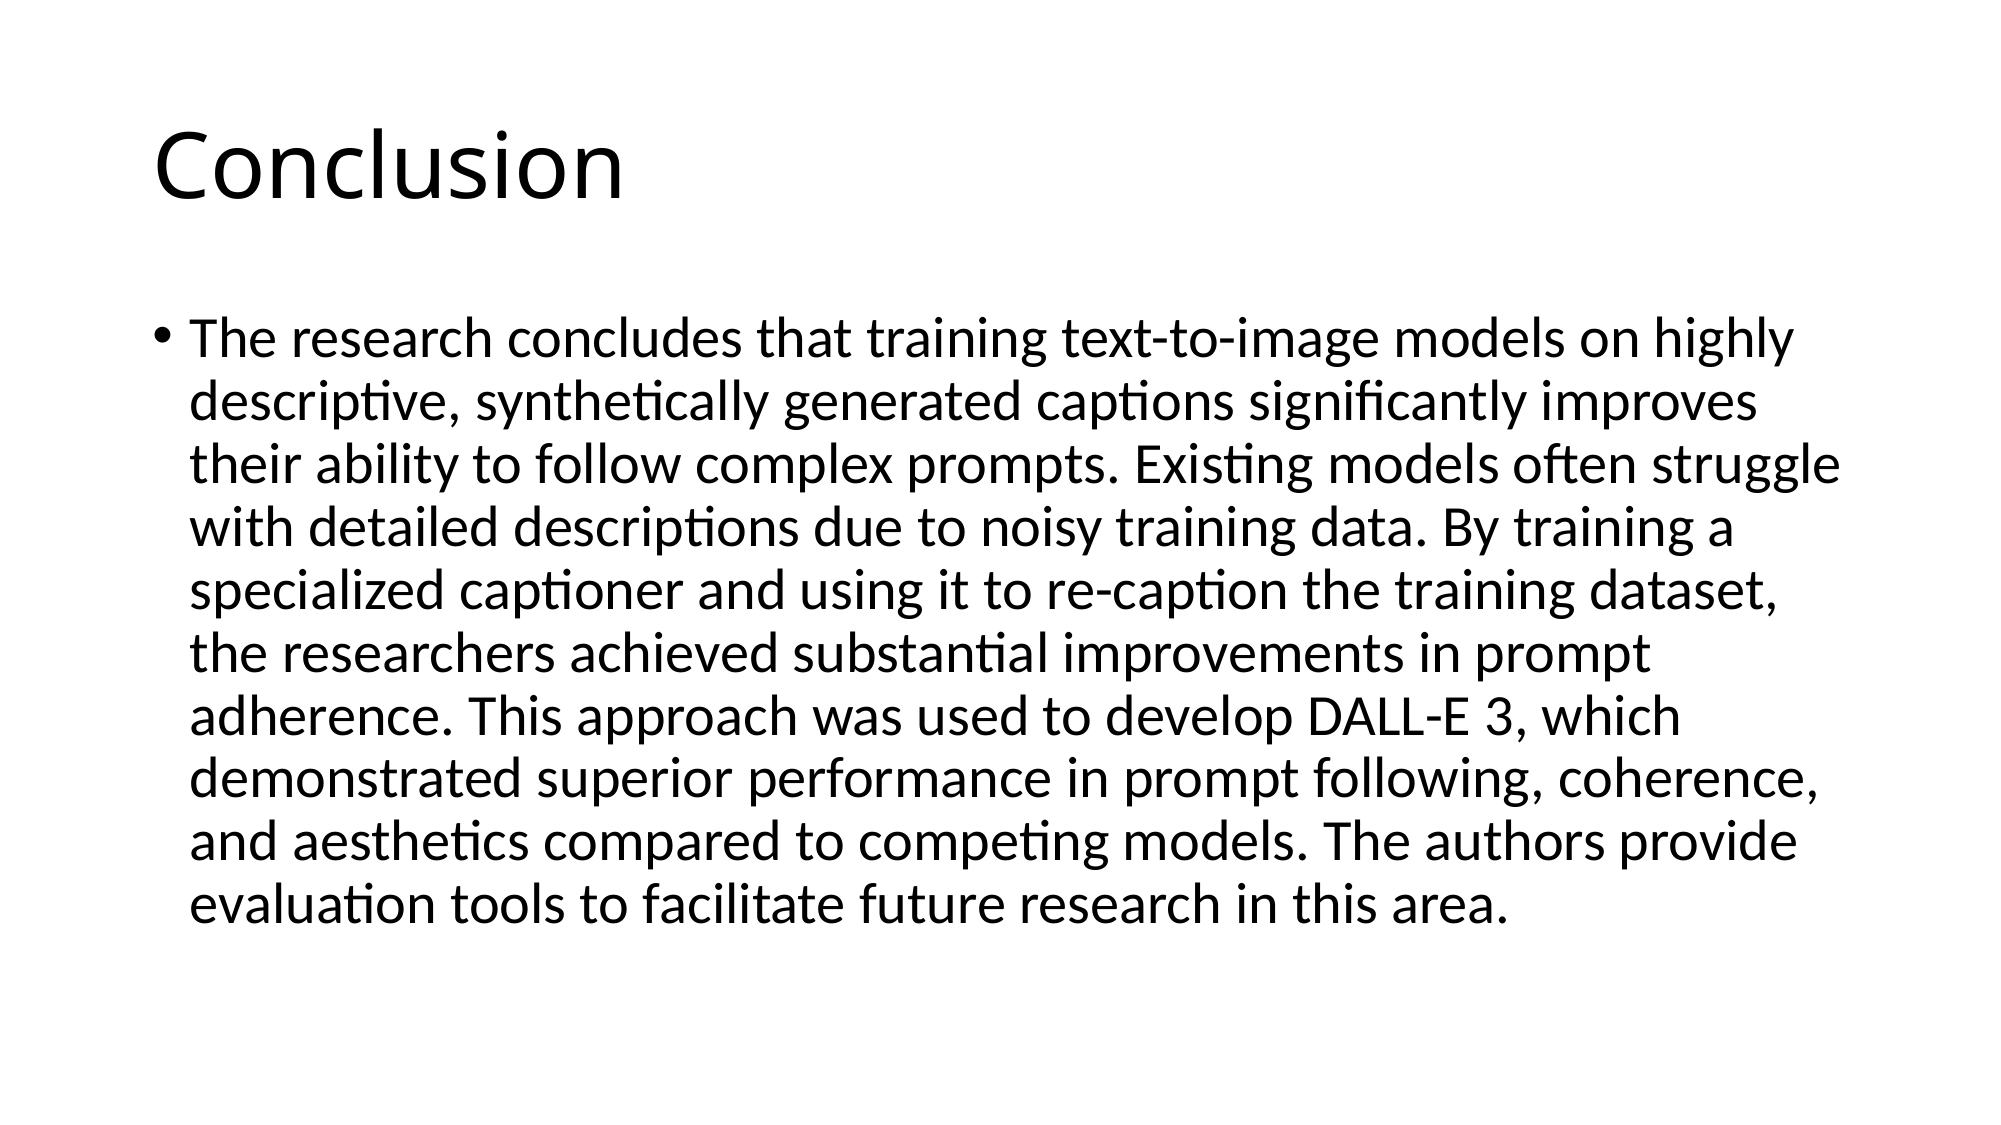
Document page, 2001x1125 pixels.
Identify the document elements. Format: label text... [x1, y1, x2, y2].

title Conclusion [137, 59, 1863, 278]
list The research concludes that training text-to-image models on highly descriptive, synthetically generated captions significantly improves their ability to follow complex prompts. Existing models often struggle with detailed descriptions due to noisy training data. By training a specialized captioner and using it to re-caption the training dataset, the researchers achieved substantial improvements in prompt adherence. This approach was used to develop DALL-E 3, which demonstrated superior performance in prompt following, coherence, and aesthetics compared to competing models. The authors provide evaluation tools to facilitate future research in this area. [137, 299, 1863, 1014]
